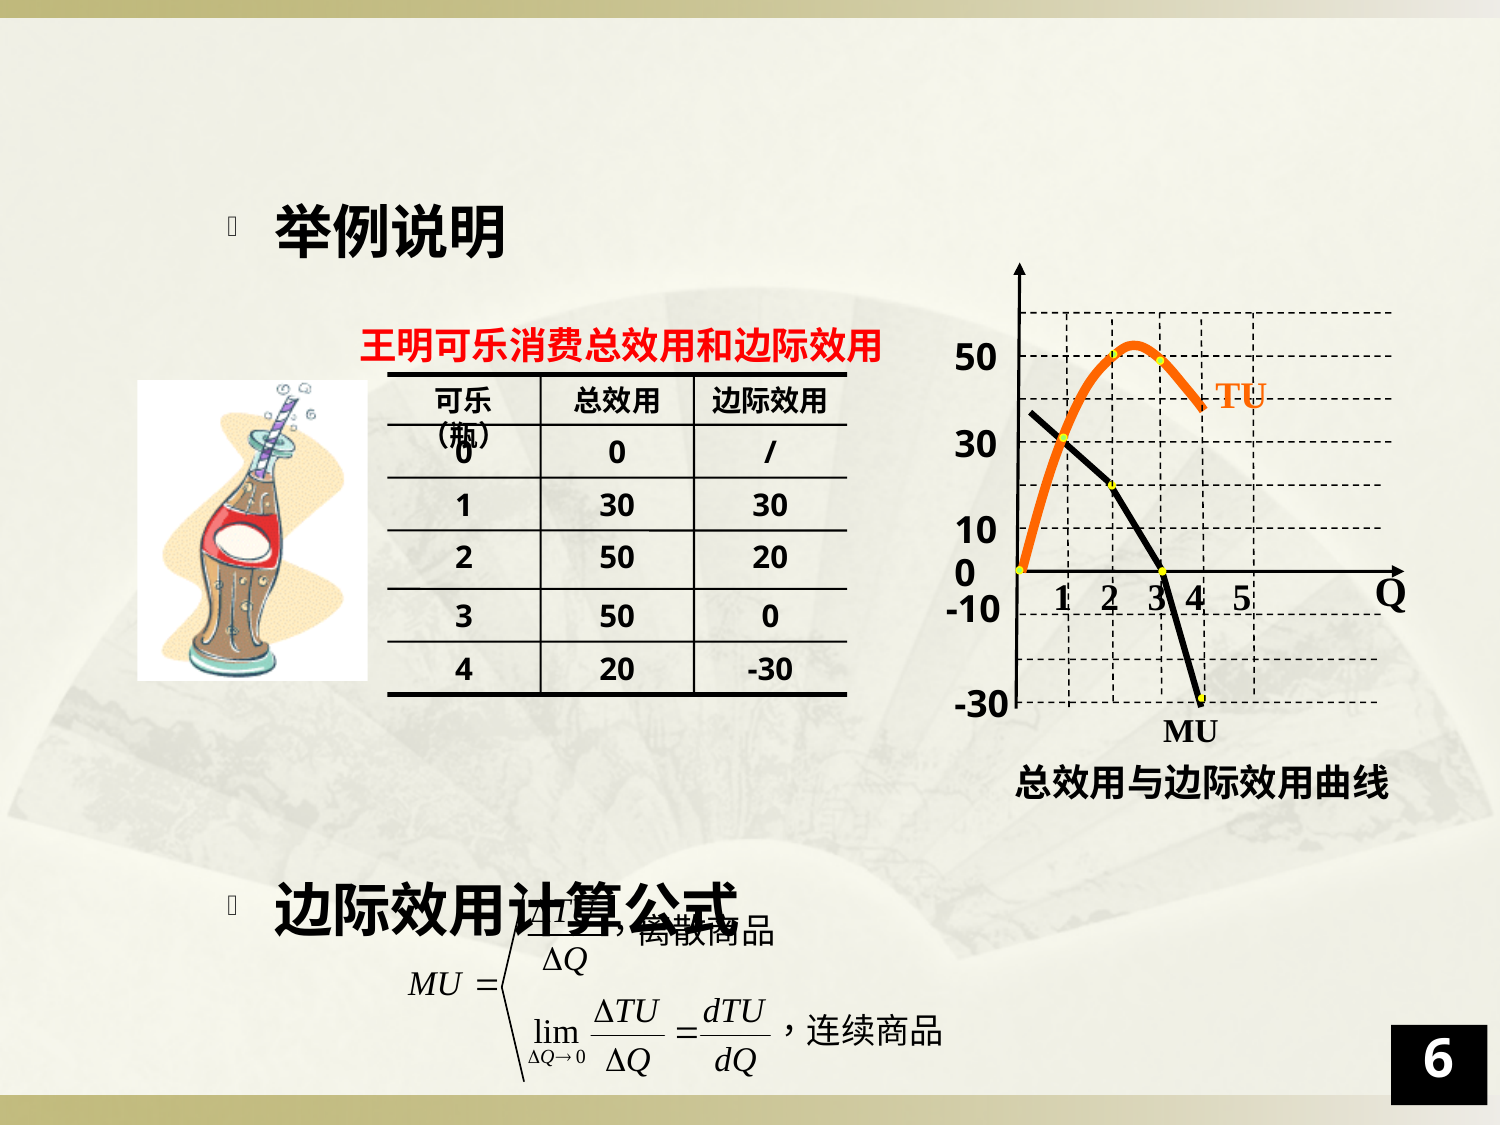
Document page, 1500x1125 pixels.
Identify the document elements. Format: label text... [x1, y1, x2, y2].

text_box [333, 313, 910, 695]
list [401, 885, 946, 1087]
text_box 6 [1391, 1024, 1488, 1106]
list 举例说明 边际效用计算公式 [137, 187, 1350, 925]
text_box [930, 261, 1440, 813]
picture [136, 380, 333, 683]
